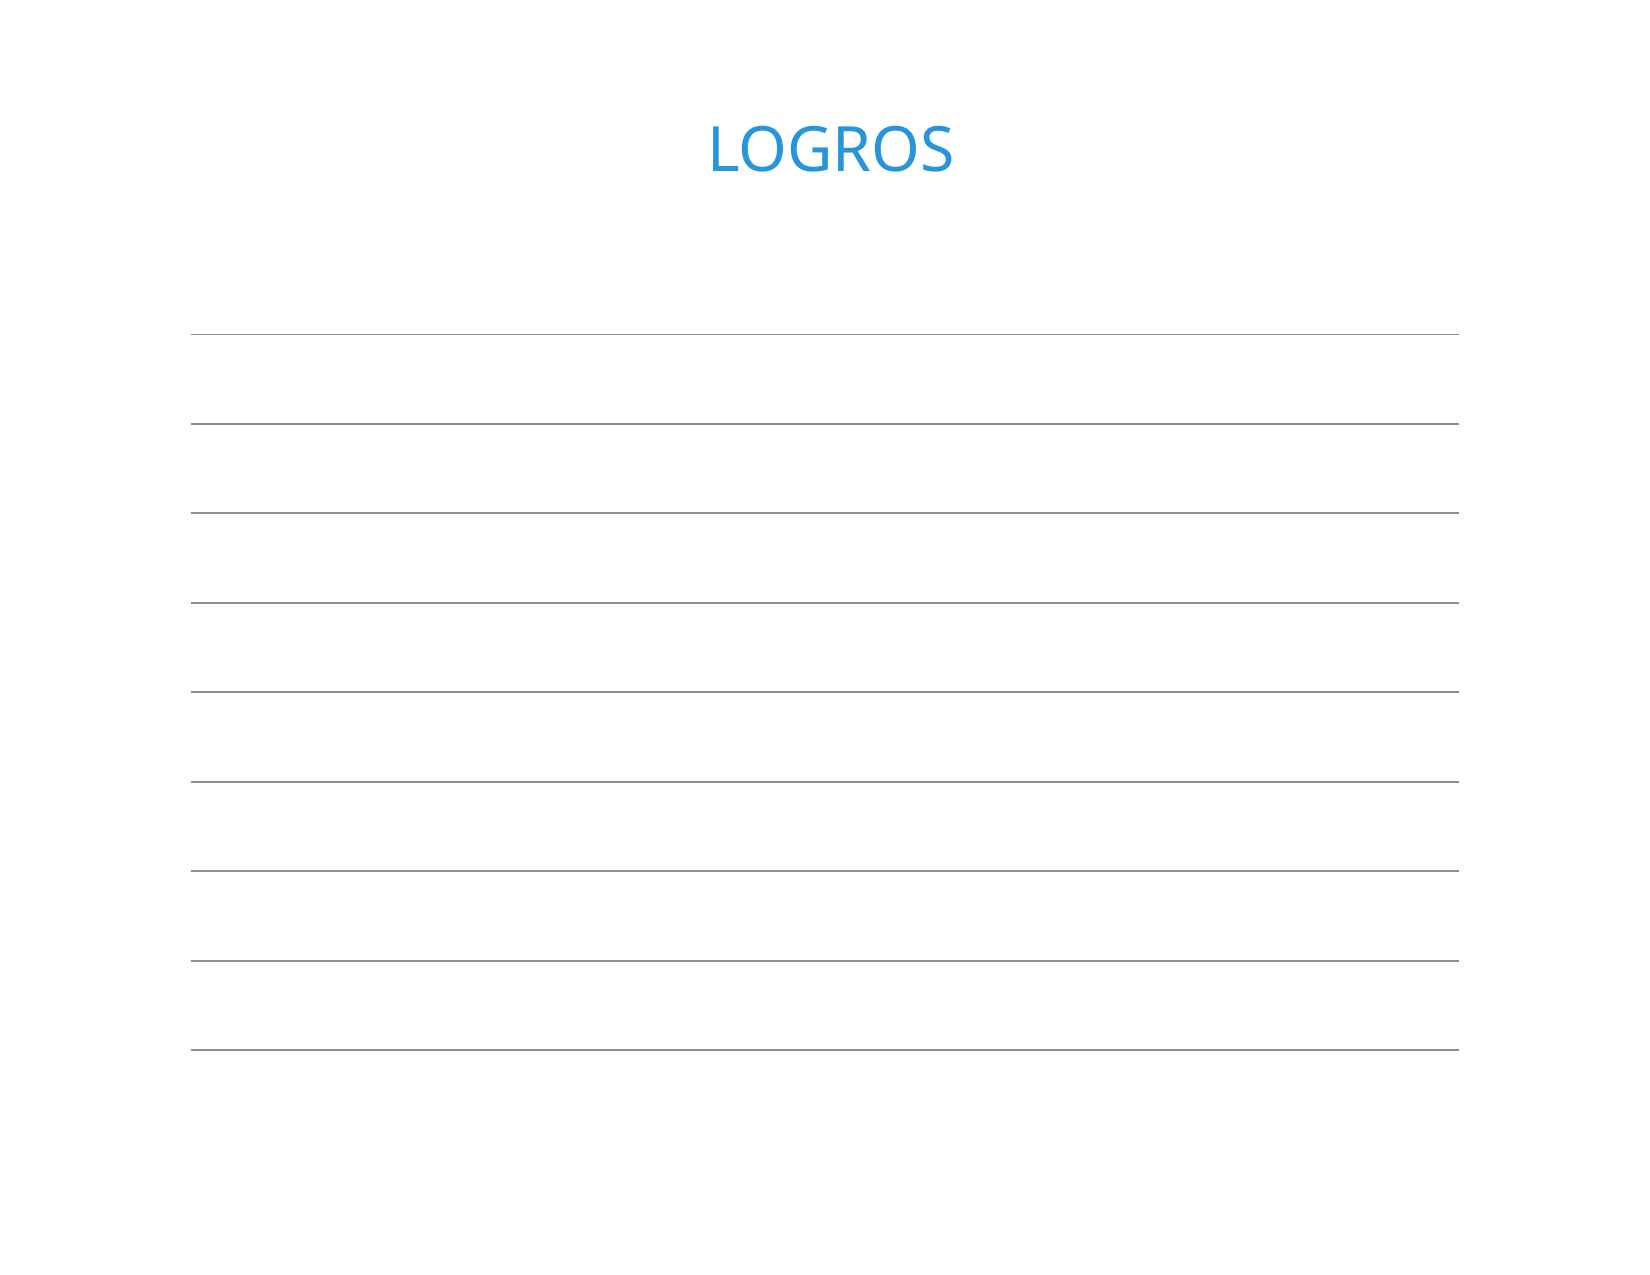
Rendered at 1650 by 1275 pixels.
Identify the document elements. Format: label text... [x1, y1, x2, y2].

text_box LOGROS [274, 101, 1388, 191]
